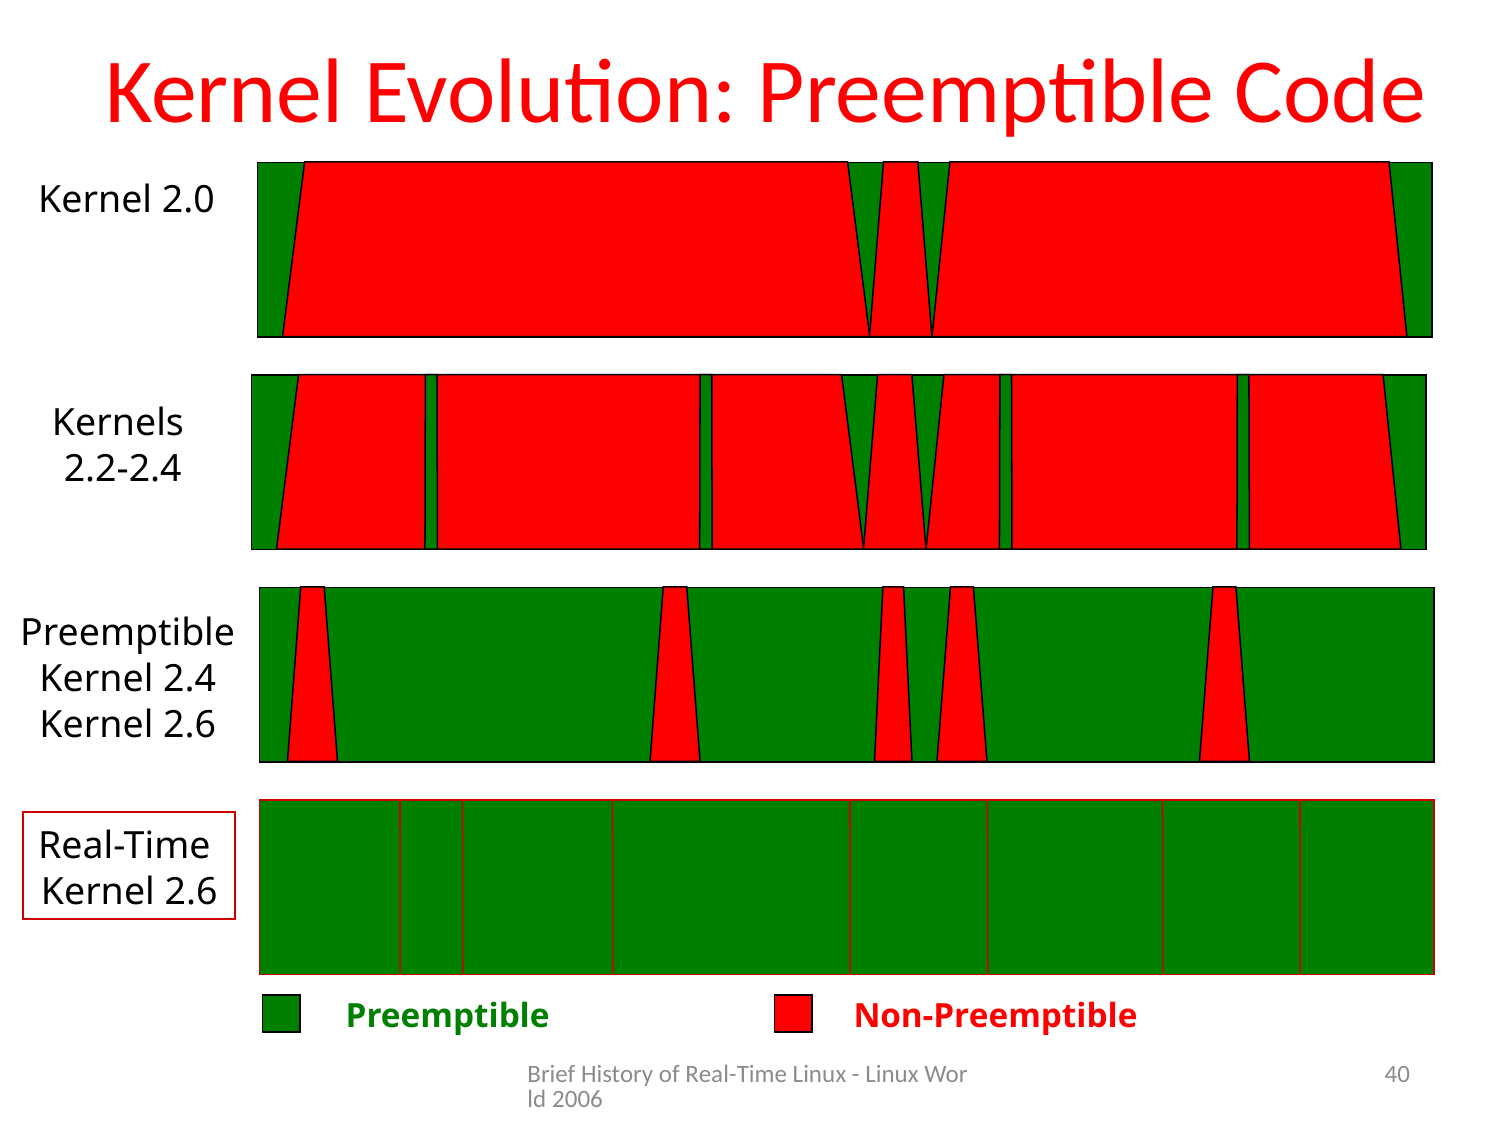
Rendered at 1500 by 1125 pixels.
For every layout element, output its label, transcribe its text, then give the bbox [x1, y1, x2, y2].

title Kernel Evolution: Preemptible Code [0, 0, 1500, 187]
slide_number 40 [1074, 1042, 1425, 1103]
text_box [1250, 374, 1426, 550]
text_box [262, 985, 1144, 1043]
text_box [39, 374, 423, 550]
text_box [287, 586, 1250, 762]
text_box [13, 587, 285, 763]
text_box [26, 161, 1432, 338]
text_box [1251, 587, 1435, 763]
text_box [22, 799, 1435, 975]
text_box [424, 374, 1250, 550]
footer Brief History of Real-Time Linux - Linux World 2006 [512, 1050, 988, 1103]
